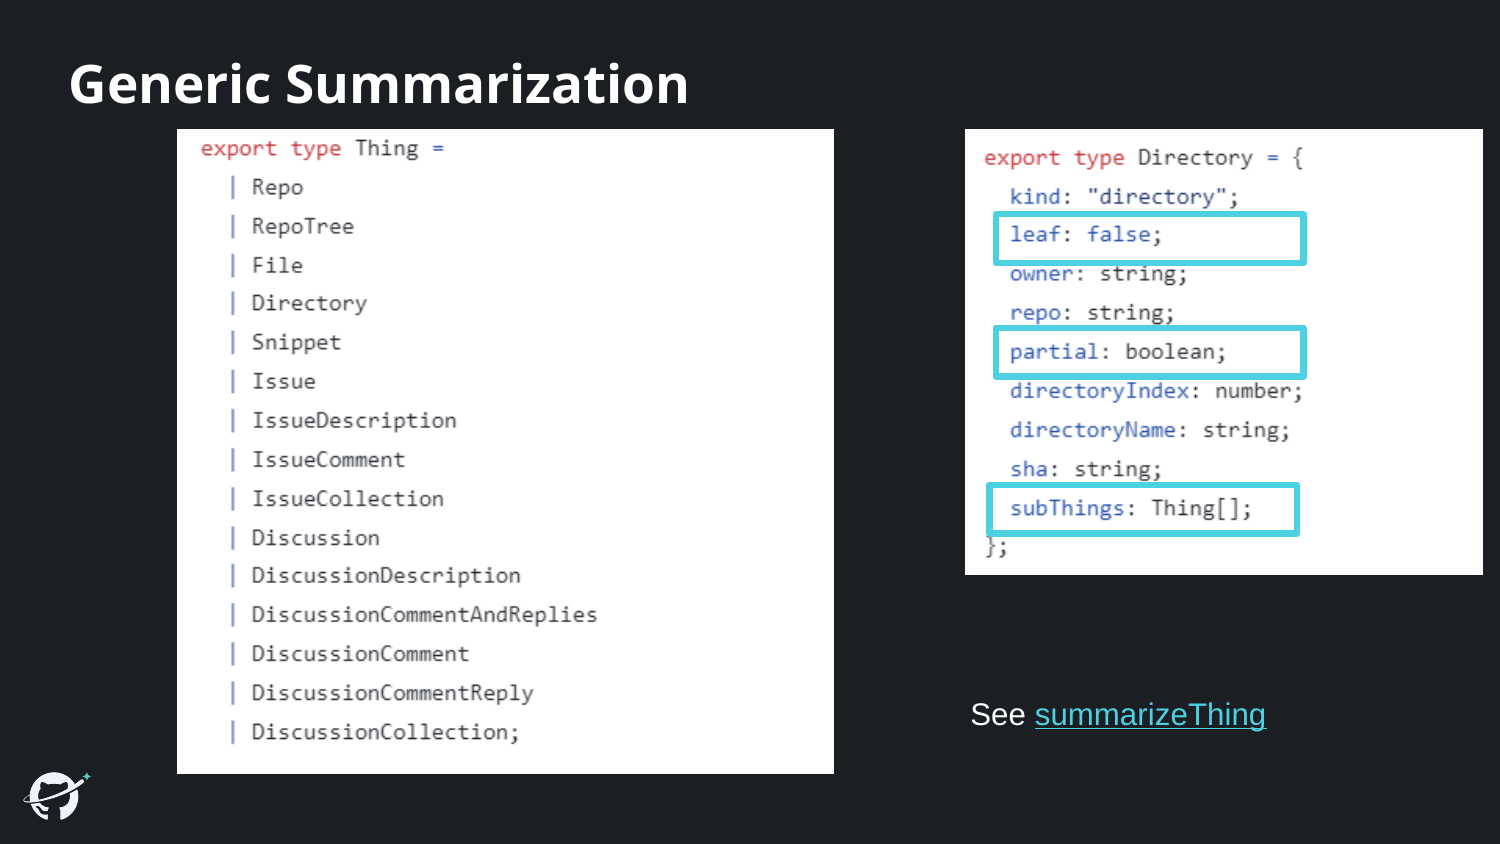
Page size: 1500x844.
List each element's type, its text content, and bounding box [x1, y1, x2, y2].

picture [6, 748, 102, 844]
picture [964, 129, 1483, 576]
title Generic Summarization [53, 35, 1355, 130]
picture [177, 129, 834, 774]
text_box See summarizeThing [955, 679, 1448, 747]
